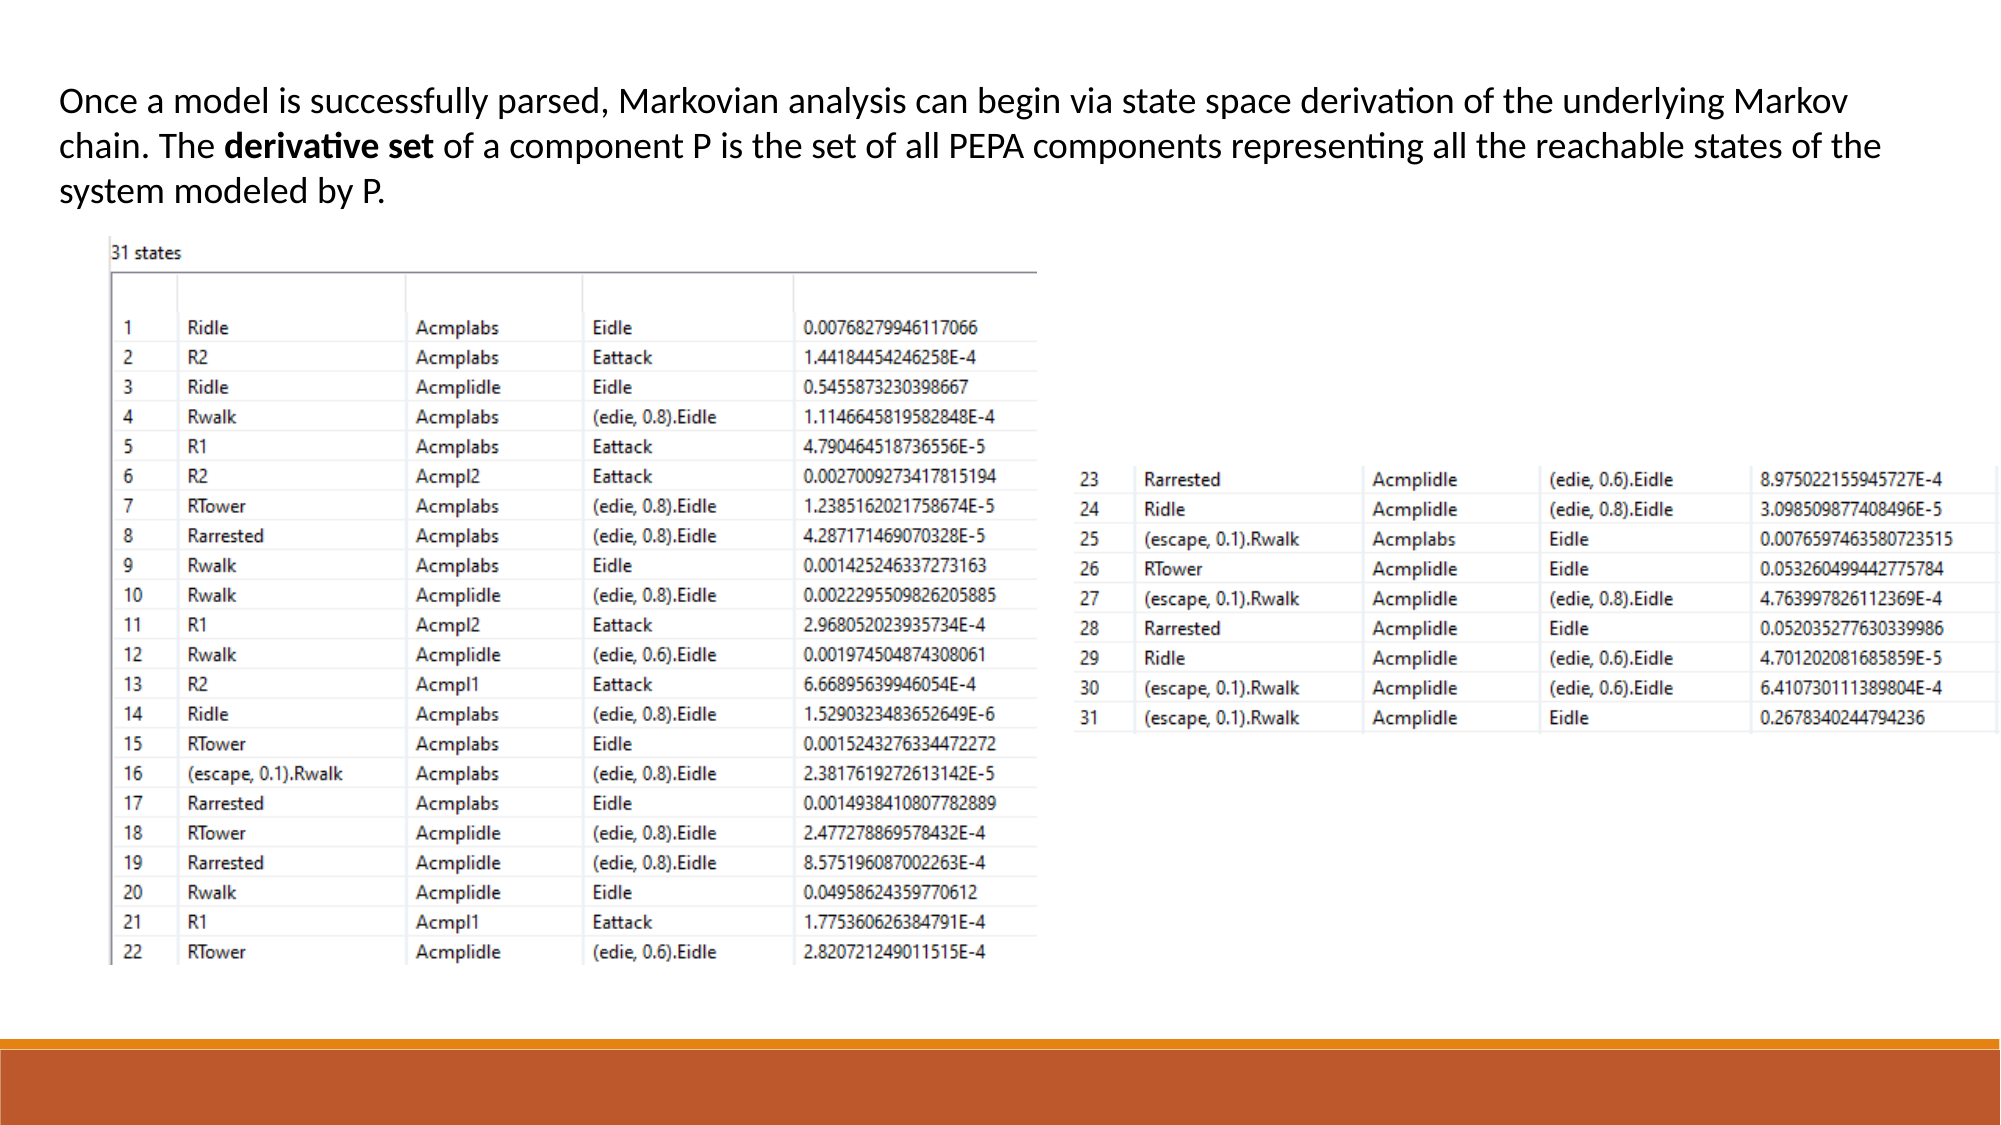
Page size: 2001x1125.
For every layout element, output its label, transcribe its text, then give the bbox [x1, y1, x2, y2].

picture [107, 235, 1037, 966]
text_box Once a model is successfully parsed, Markovian analysis can begin via state space derivation of the underlying Markov chain. The derivative set of a component P is the set of all PEPA components representing all the reachable states of the system modeled by P. [44, 23, 1929, 218]
picture [1074, 466, 2000, 735]
